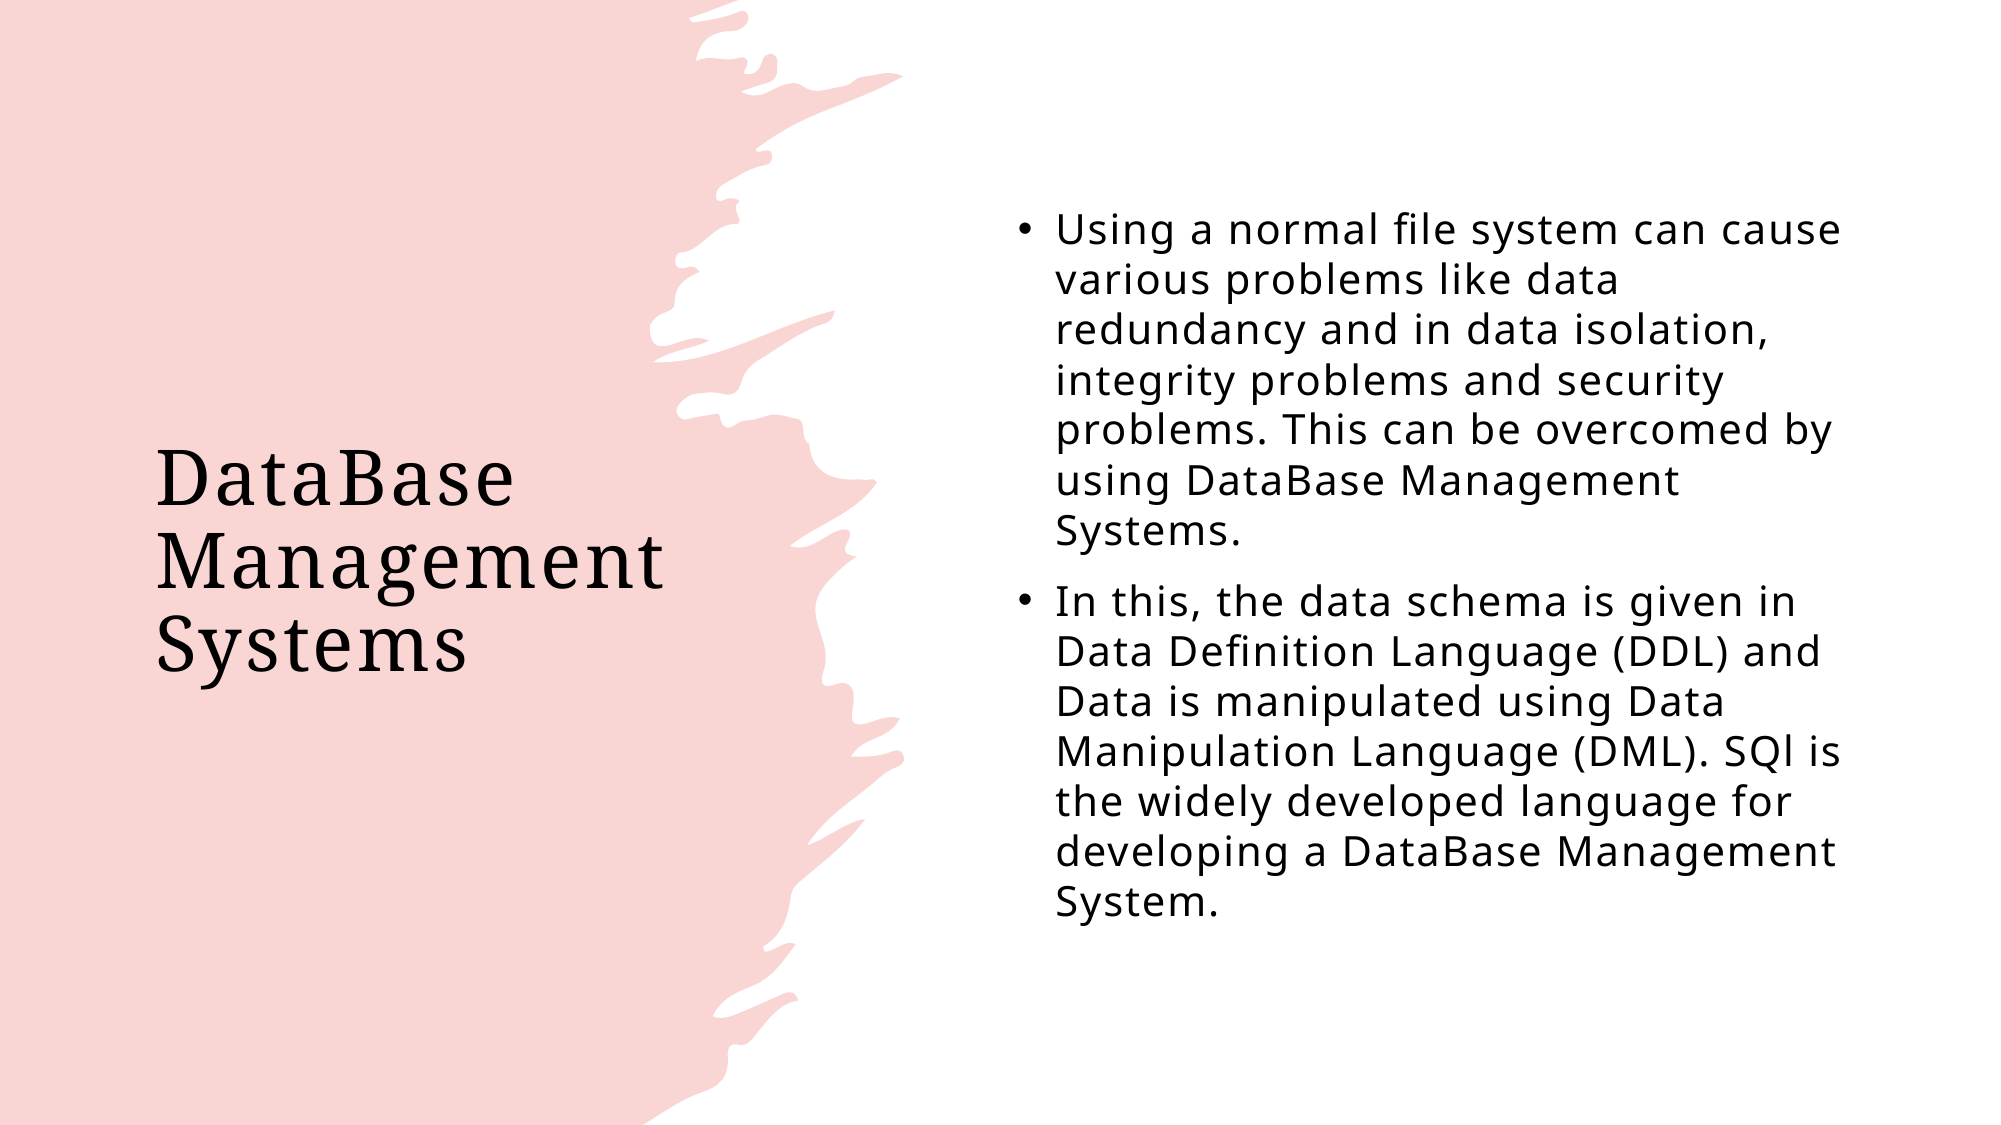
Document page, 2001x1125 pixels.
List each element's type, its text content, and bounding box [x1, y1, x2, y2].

text_box [645, 0, 2000, 1125]
text_box [0, 0, 904, 1125]
title DataBase Management Systems [137, 116, 716, 1008]
list Using a normal file system can cause various problems like data redundancy and in data isolation, integrity problems and security problems. This can be overcomed by using DataBase Management Systems. In this, the data schema is given in Data Definition Language (DDL) and Data is manipulated using Data Manipulation Language (DML). SQl is the widely developed language for developing a DataBase Management System. [999, 116, 1863, 1008]
